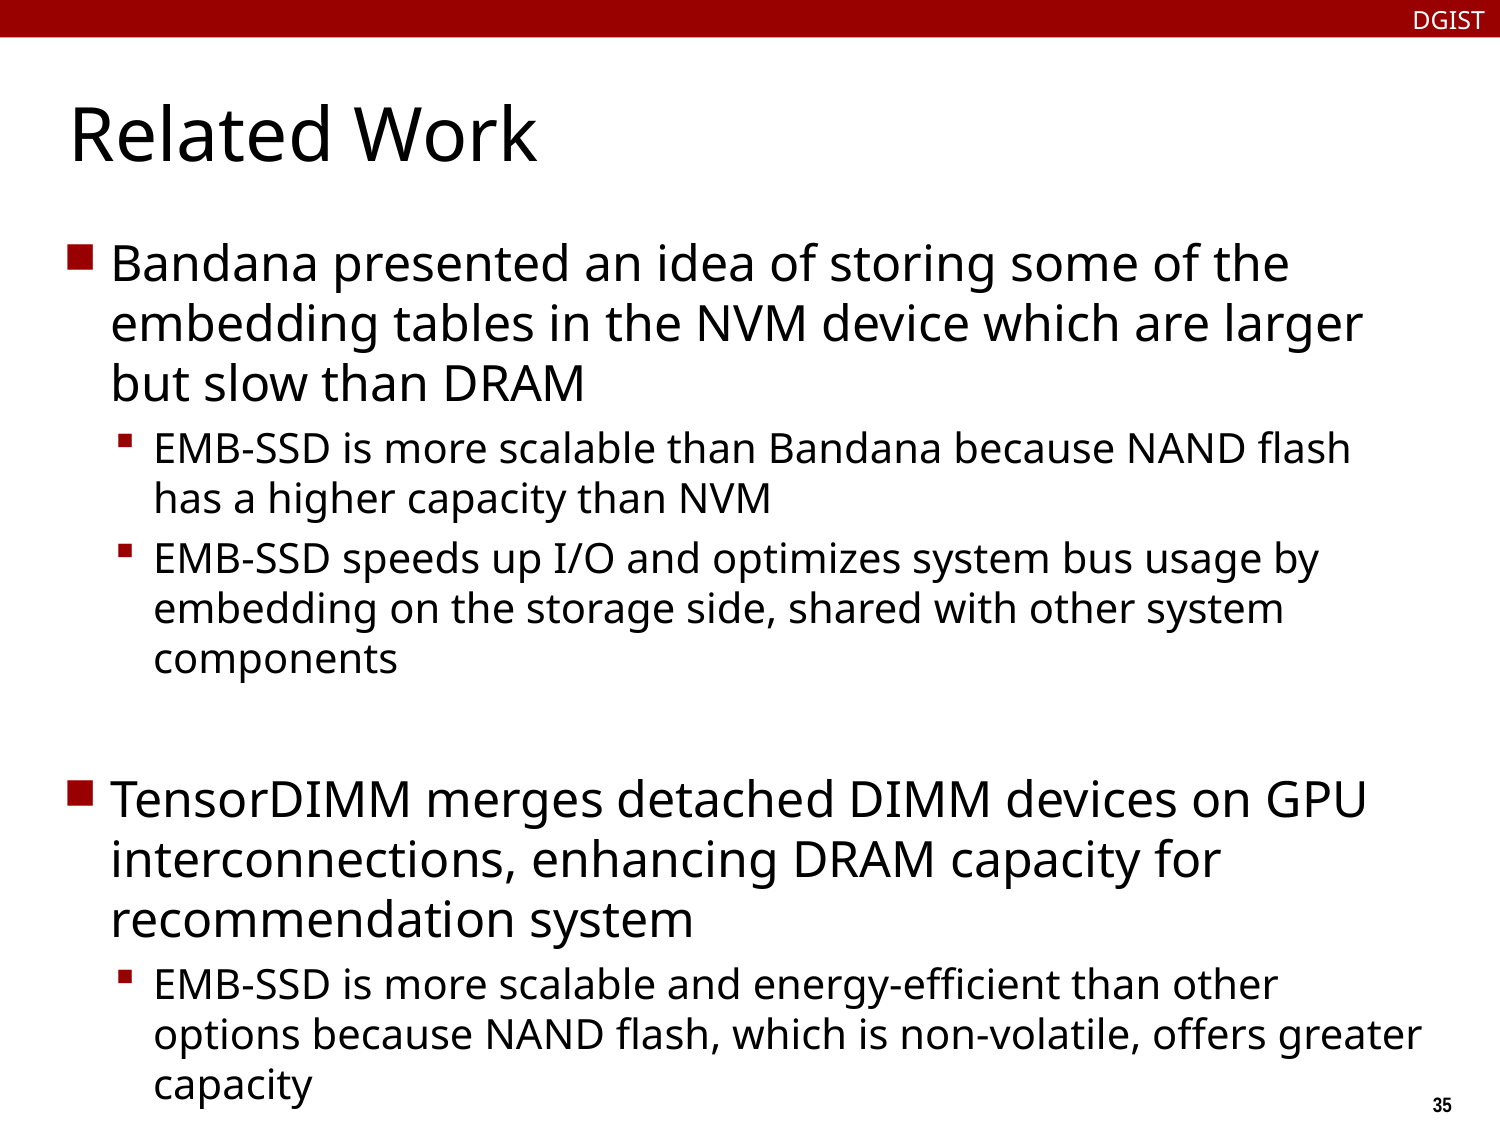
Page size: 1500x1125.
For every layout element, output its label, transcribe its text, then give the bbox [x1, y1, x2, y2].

text_box [0, 0, 1500, 38]
title Related Work [62, 41, 1438, 222]
text_box DGIST [1412, 4, 1500, 34]
list Bandana presented an idea of storing some of the embedding tables in the NVM device which are larger but slow than DRAM EMB-SSD is more scalable than Bandana because NAND flash has a higher capacity than NVM EMB-SSD speeds up I/O and optimizes system bus usage by embedding on the storage side, shared with other system components TensorDIMM merges detached DIMM devices on GPU interconnections, enhancing DRAM capacity for recommendation system EMB-SSD is more scalable and energy-efficient than other options because NAND flash, which is non-volatile, offers greater capacity [62, 224, 1438, 563]
